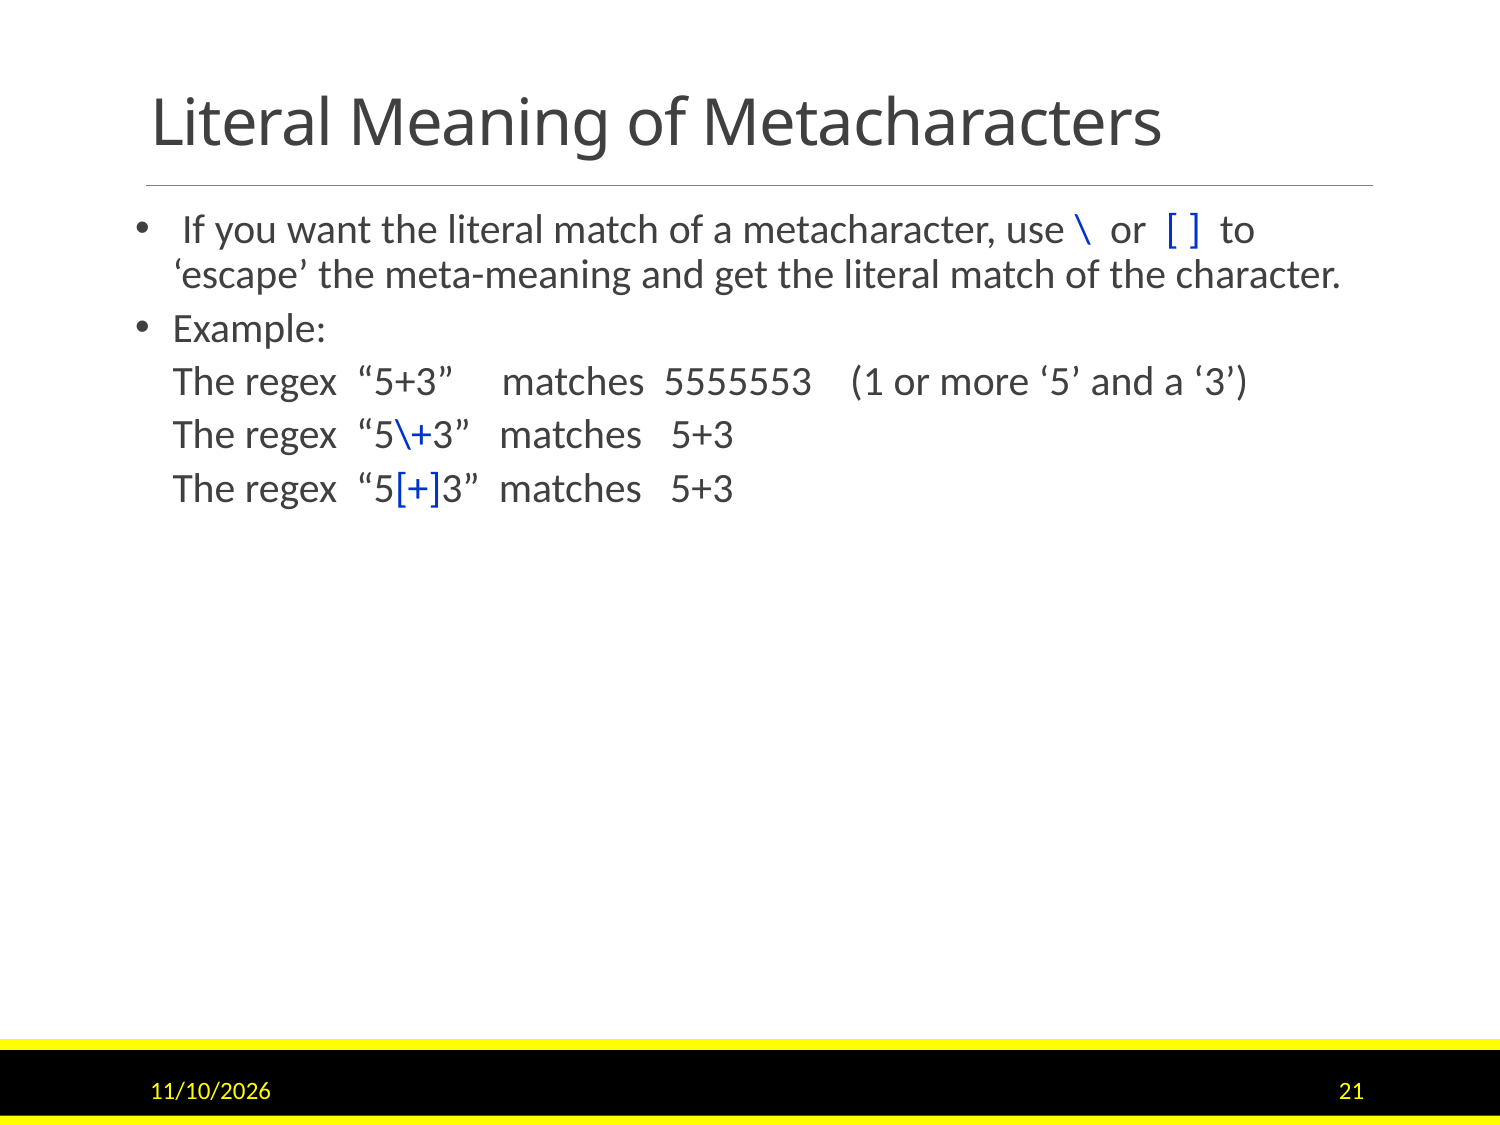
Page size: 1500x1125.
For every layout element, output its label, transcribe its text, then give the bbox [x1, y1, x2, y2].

title Literal Meaning of Metacharacters [135, 47, 1373, 167]
slide_number 21 [1218, 1059, 1380, 1120]
list If you want the literal match of a metacharacter, use \ or [ ] to ‘escape’ the meta-meaning and get the literal match of the character. Example: The regex “5+3” matches 5555553 (1 or more ‘5’ and a ‘3’) The regex “5\+3” matches 5+3 The regex “5[+]3” matches 5+3 [135, 200, 1388, 1013]
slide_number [135, 1059, 440, 1120]
